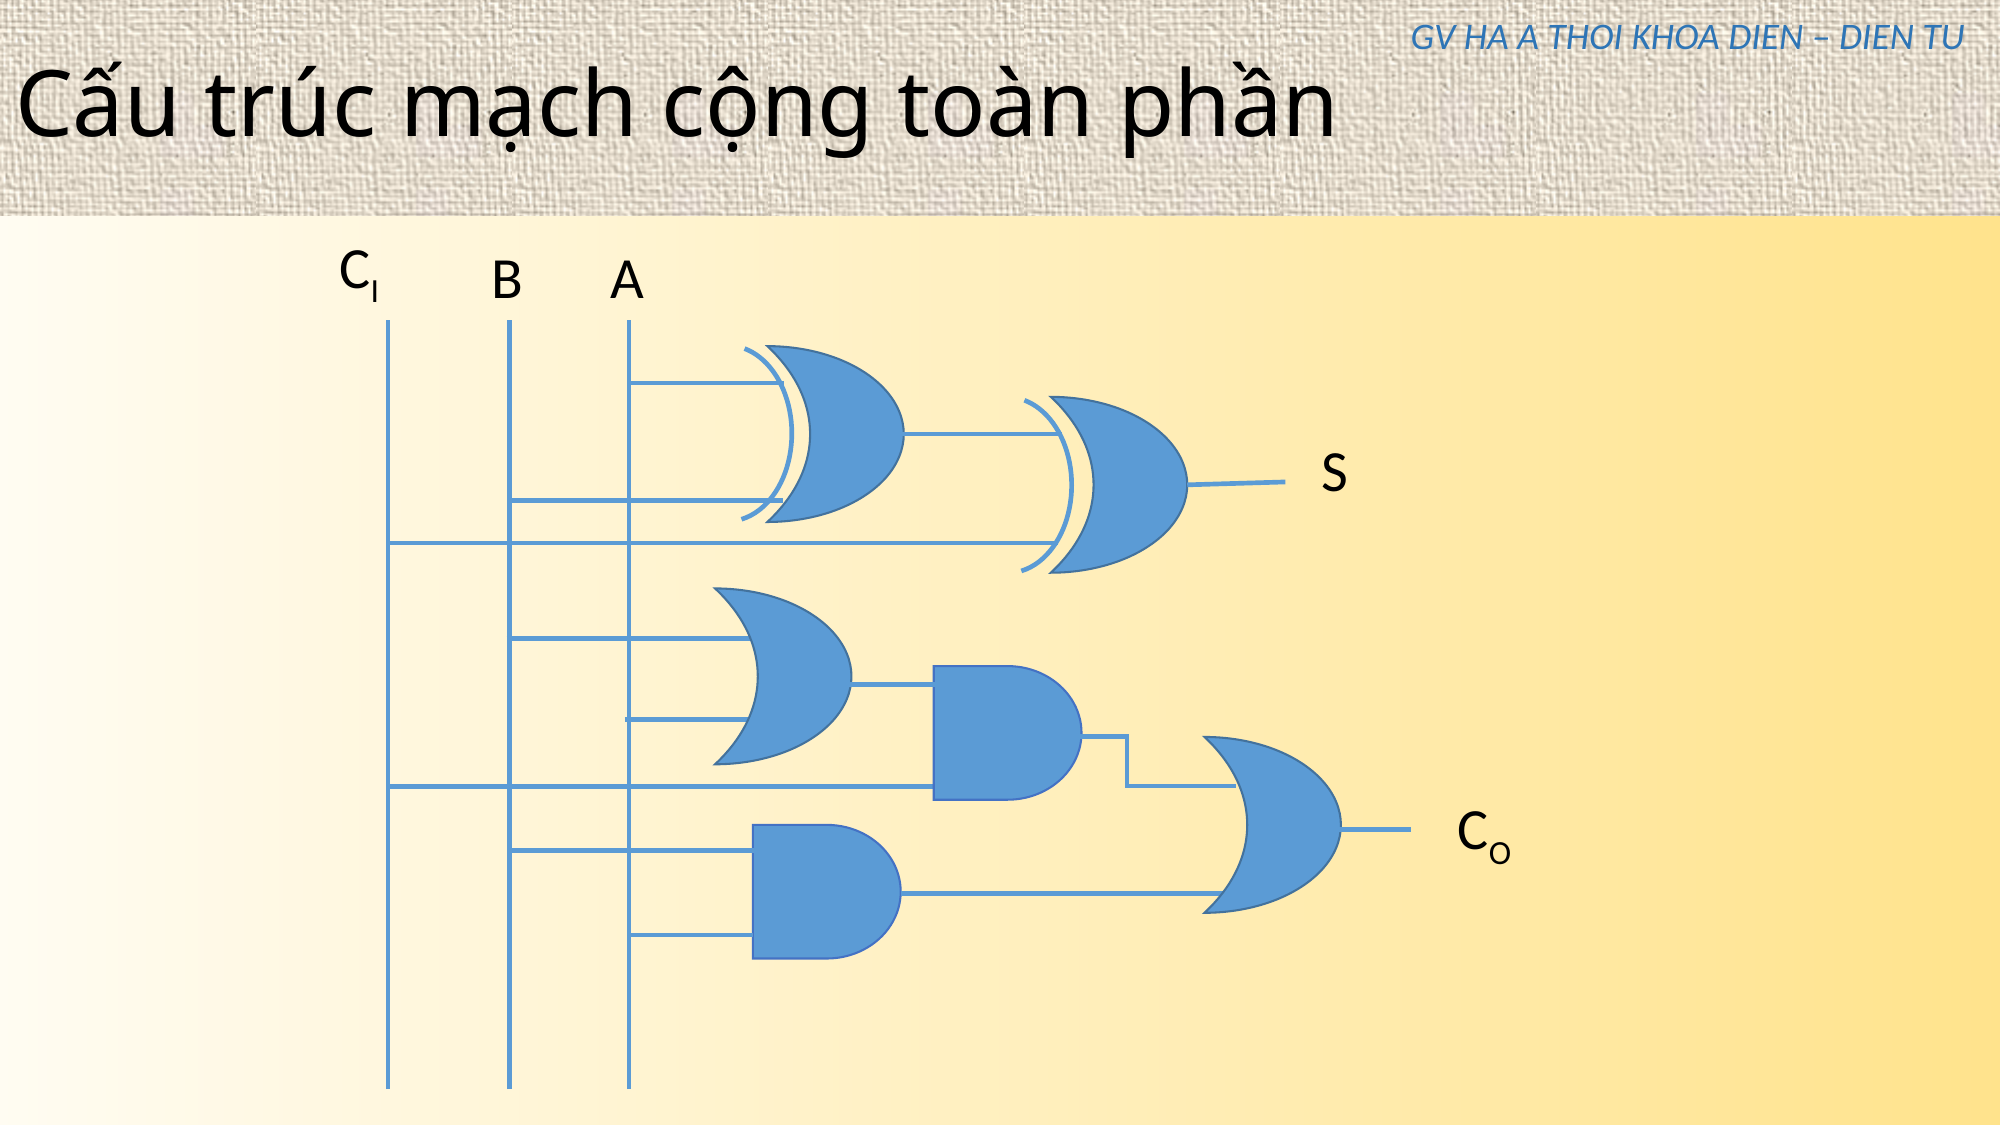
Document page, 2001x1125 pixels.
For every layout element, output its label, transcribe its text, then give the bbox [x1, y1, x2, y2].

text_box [320, 222, 1533, 1090]
text_box GV HA A THOI KHOA DIEN – DIEN TU [1395, 4, 1989, 65]
title Cấu trúc mạch cộng toàn phần [0, 0, 2000, 216]
